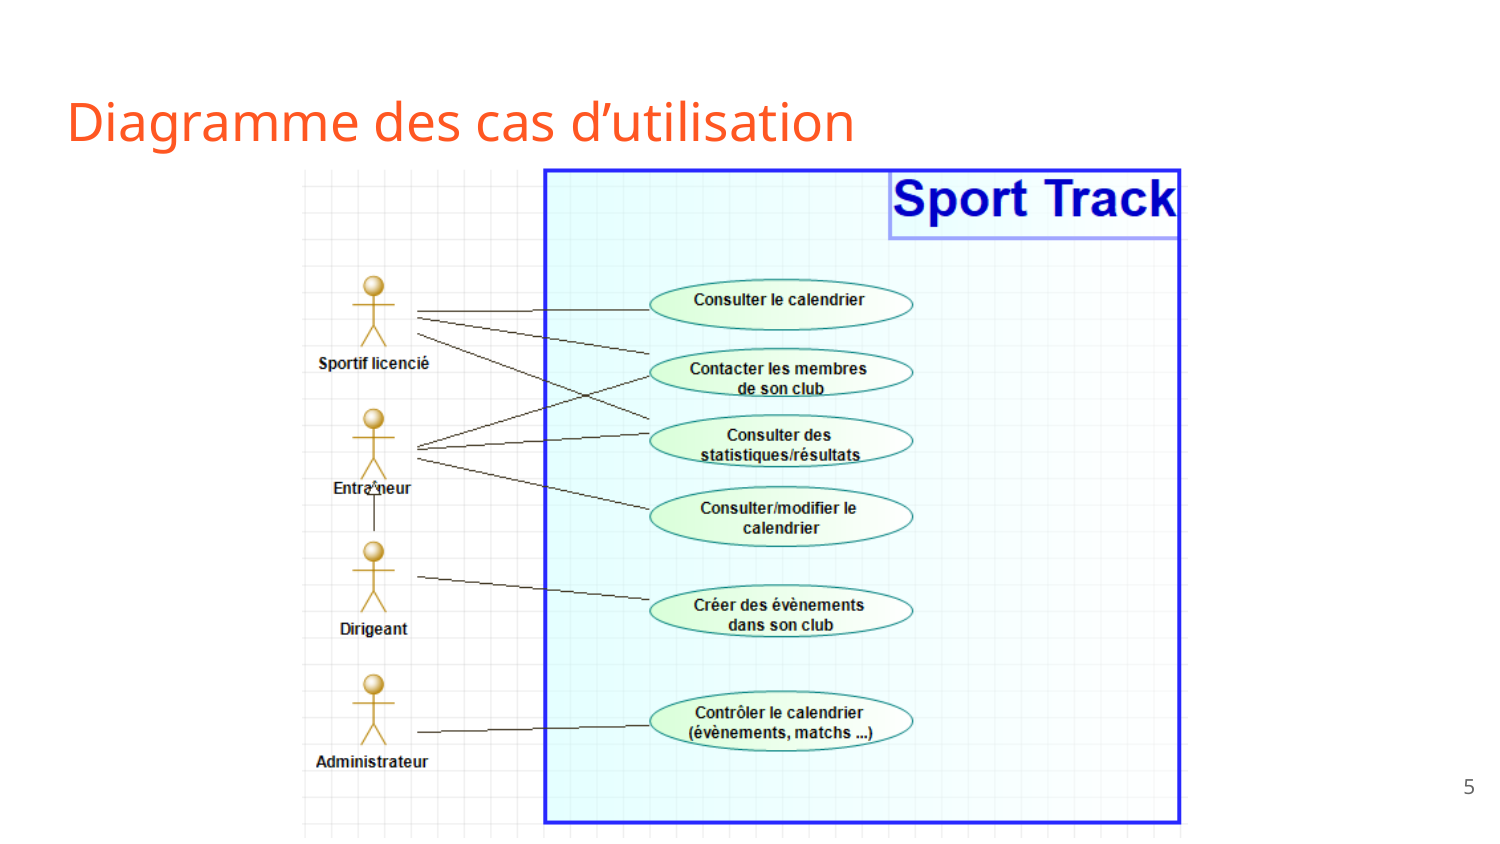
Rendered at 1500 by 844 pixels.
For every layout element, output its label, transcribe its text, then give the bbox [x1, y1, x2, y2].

slide_number ‹#› [1400, 755, 1490, 820]
picture [301, 166, 1189, 838]
title Diagramme des cas d’utilisation [51, 72, 1449, 167]
